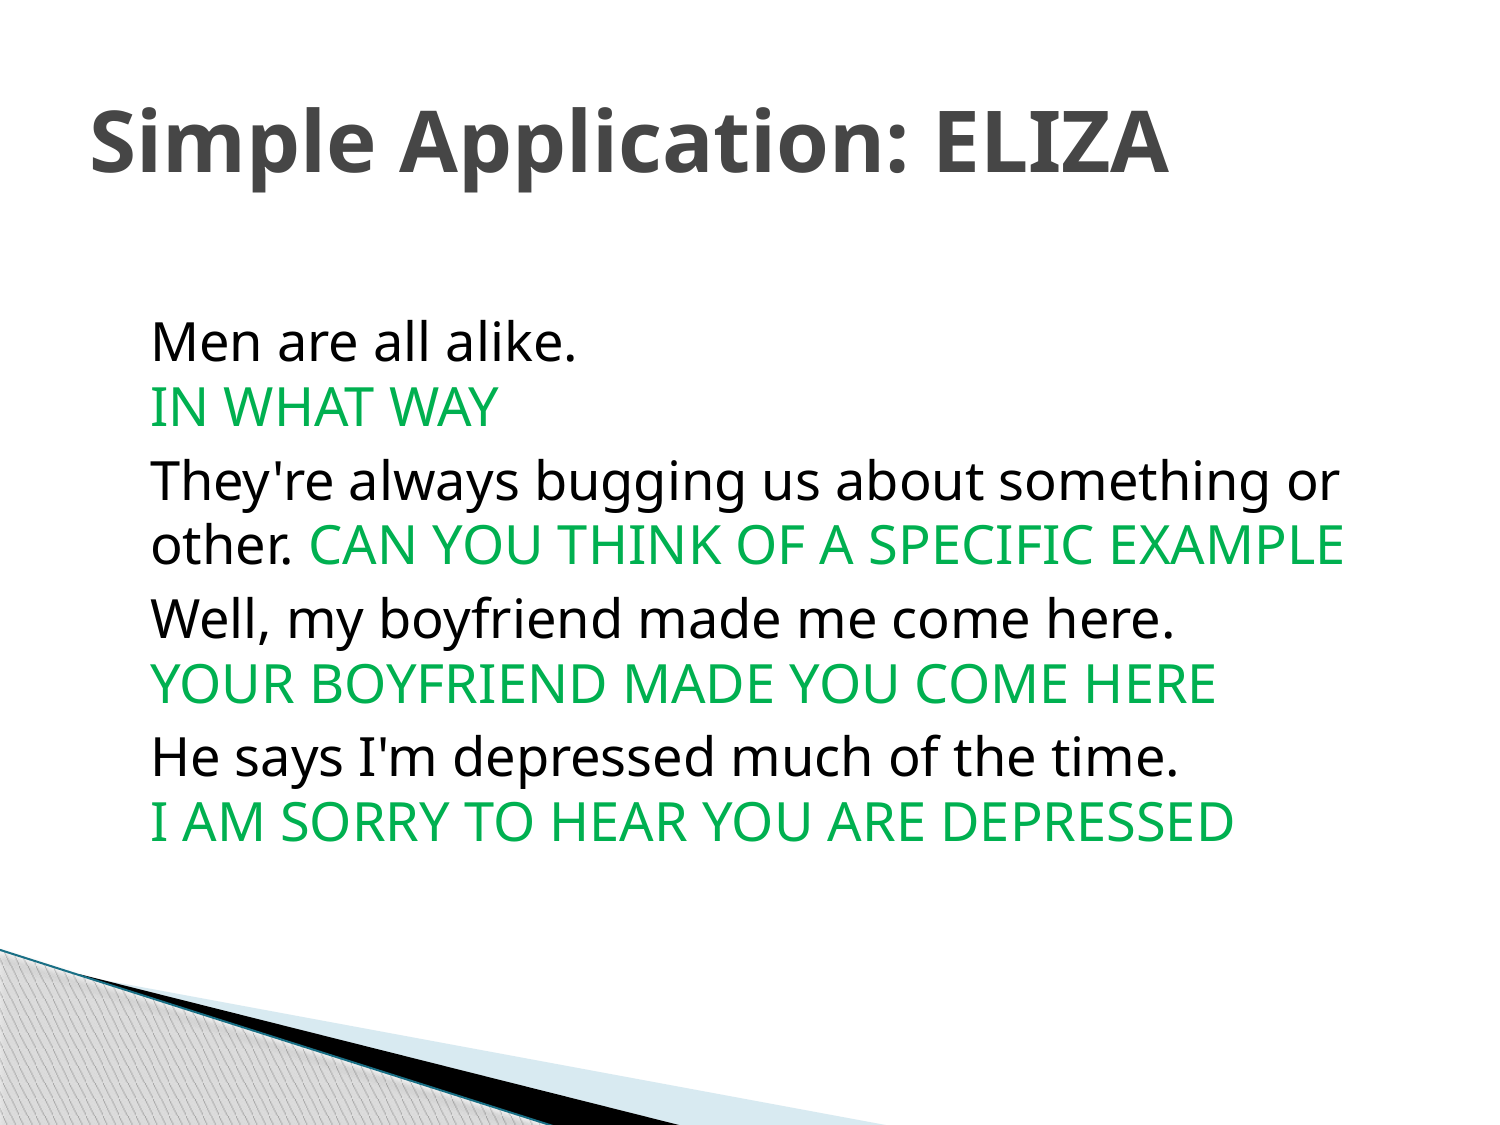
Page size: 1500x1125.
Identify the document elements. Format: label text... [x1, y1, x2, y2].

title Simple Application: ELIZA [75, 45, 1425, 233]
list Men are all alike. IN WHAT WAY They're always bugging us about something or other. CAN YOU THINK OF A SPECIFIC EXAMPLE Well, my boyfriend made me come here. YOUR BOYFRIEND MADE YOU COME HERE He says I'm depressed much of the time. I AM SORRY TO HEAR YOU ARE DEPRESSED [135, 299, 1373, 863]
